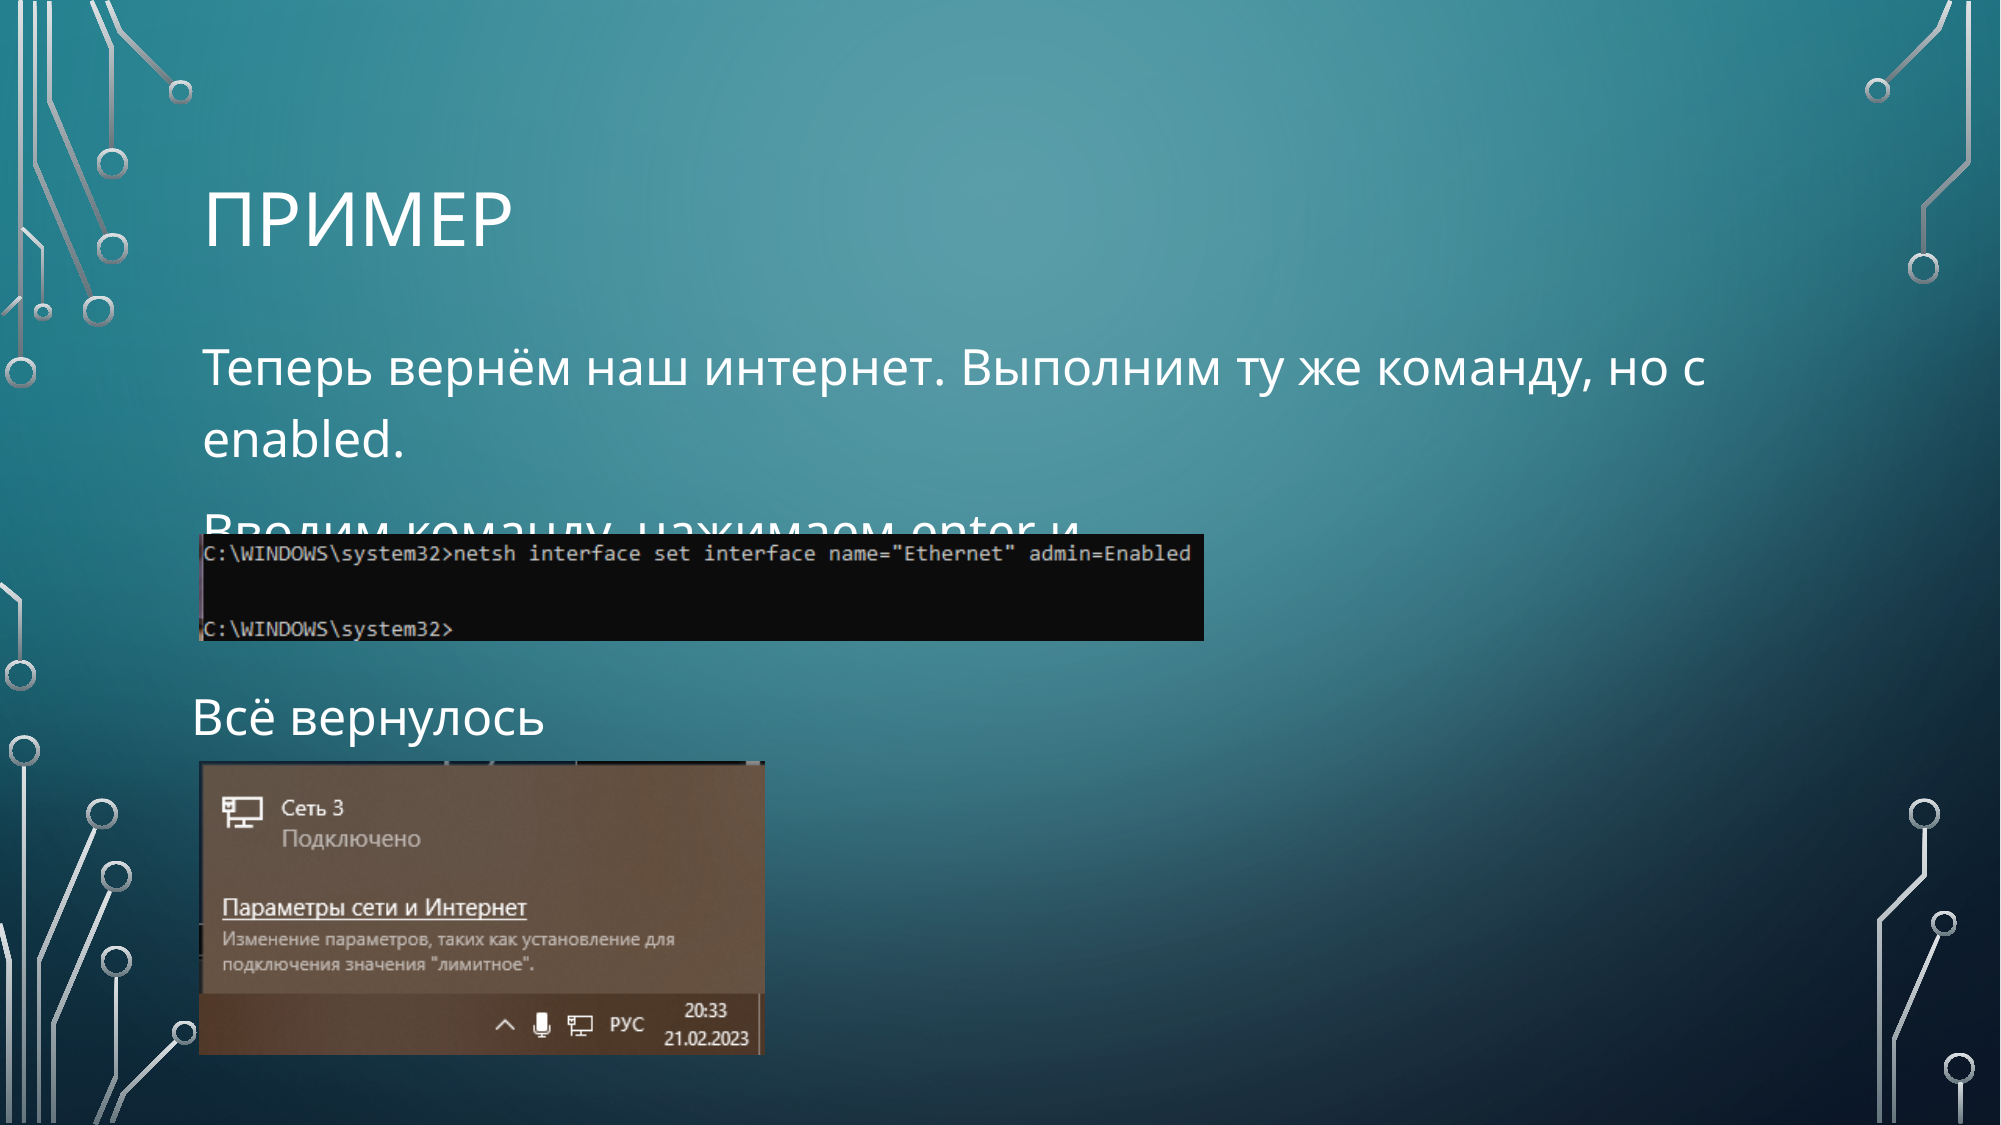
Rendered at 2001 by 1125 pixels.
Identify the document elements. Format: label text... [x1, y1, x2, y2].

text_box Всё вернулось [176, 678, 562, 754]
picture [198, 534, 1205, 641]
list Теперь вернём наш интернет. Выполним ту же команду, но с enabled. Вводим команду, нажимаем enter и… [187, 315, 1813, 897]
picture [198, 760, 765, 1055]
title Пример [187, 101, 1813, 315]
